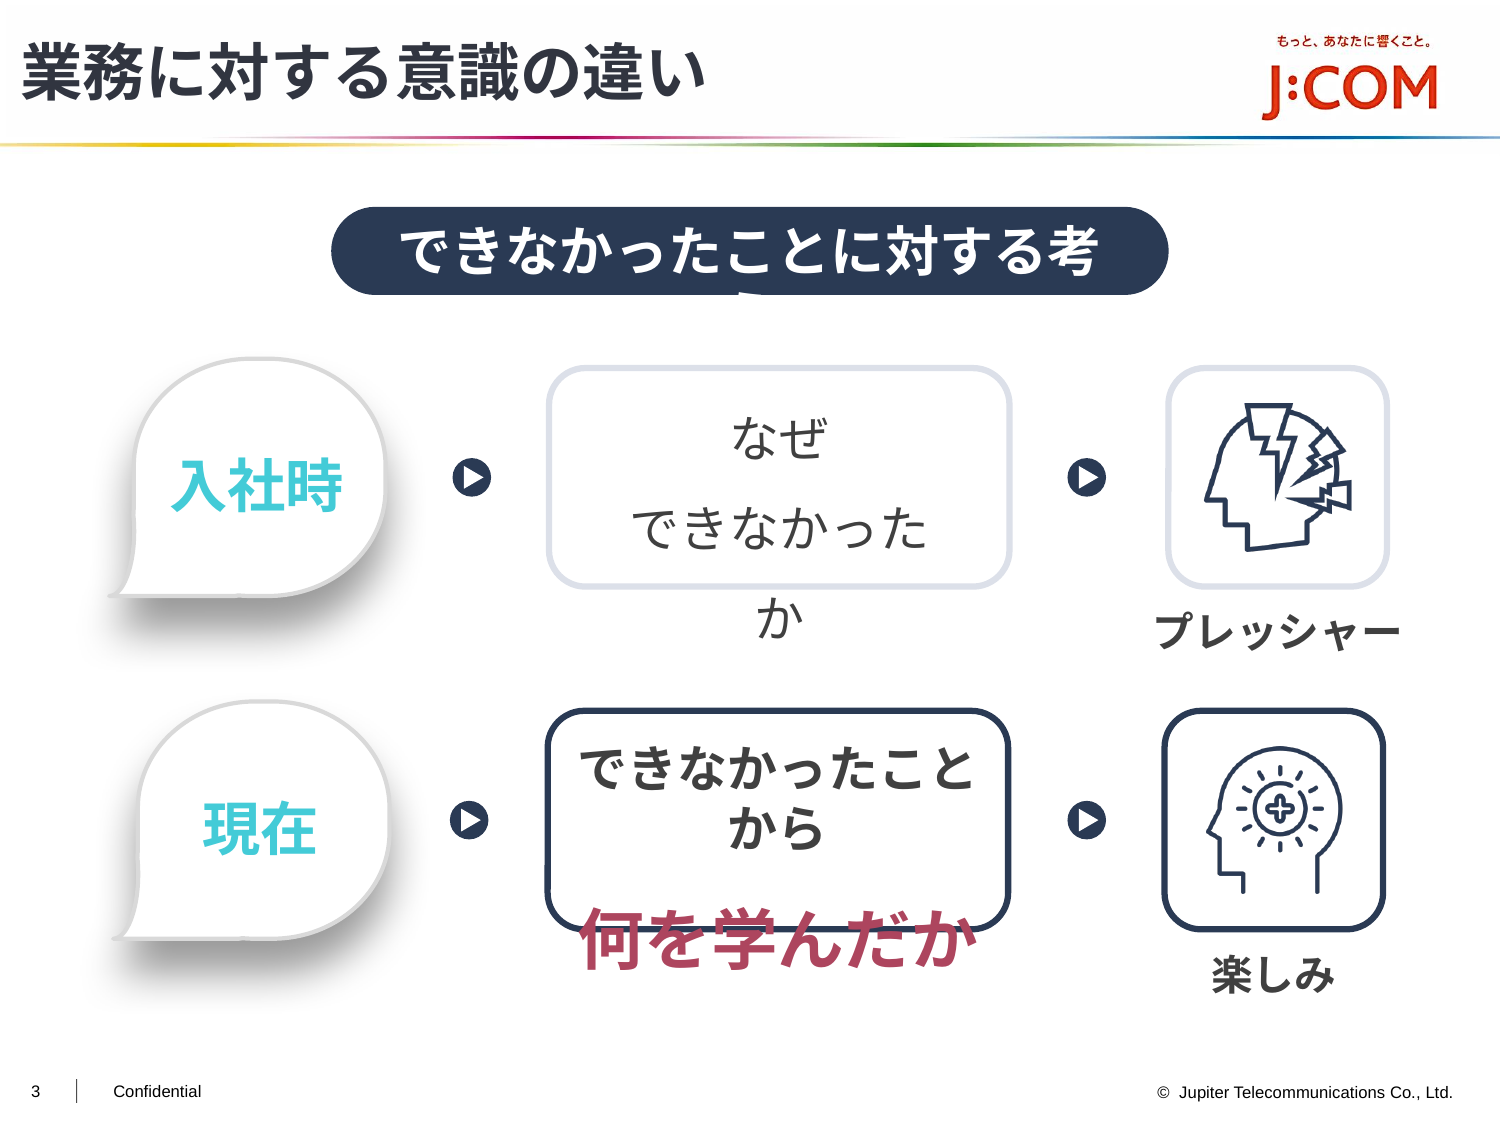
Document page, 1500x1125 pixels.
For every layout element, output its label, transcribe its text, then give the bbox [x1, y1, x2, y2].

text_box [107, 527, 381, 599]
text_box 業務に対する意識の違い [5, 25, 723, 116]
text_box [111, 870, 385, 941]
text_box [134, 356, 385, 442]
text_box 現在 [130, 784, 391, 870]
text_box 入社時 [118, 442, 395, 527]
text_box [330, 206, 1169, 296]
text_box [138, 699, 389, 784]
picture [0, 0, 1500, 156]
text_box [449, 710, 1384, 1007]
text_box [452, 367, 1392, 665]
